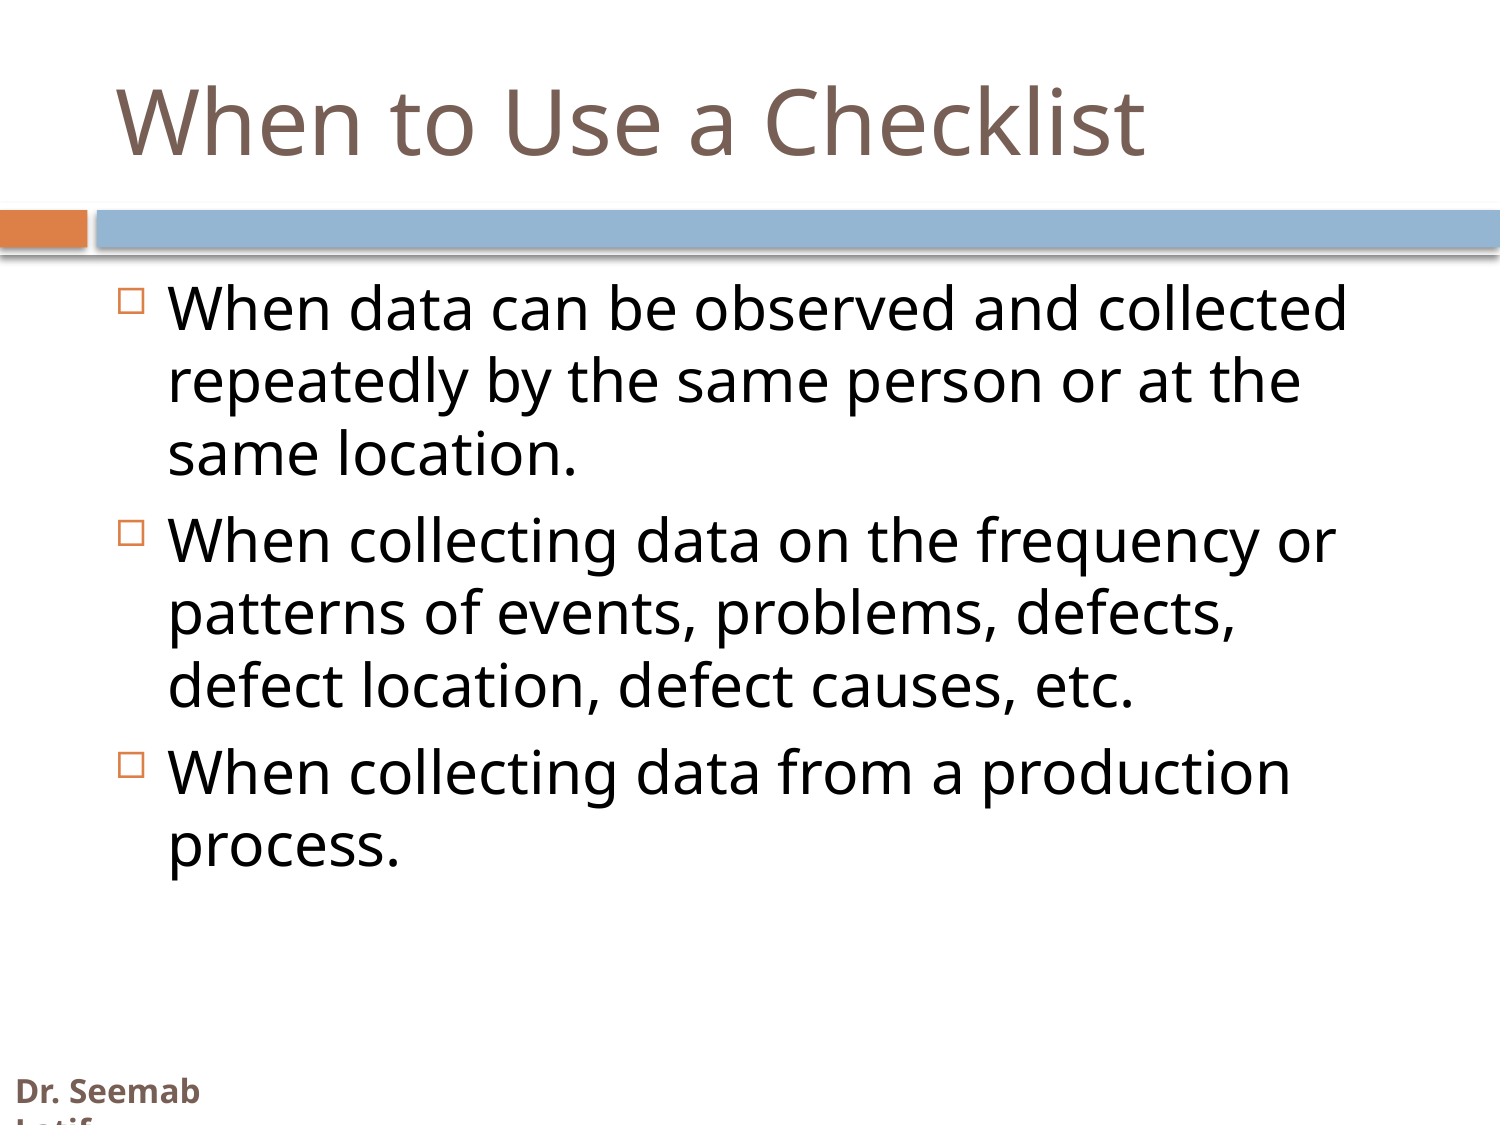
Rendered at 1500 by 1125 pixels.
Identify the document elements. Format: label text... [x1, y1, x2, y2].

list When data can be observed and collected repeatedly by the same person or at the same location. When collecting data on the frequency or patterns of events, problems, defects, defect location, defect causes, etc. When collecting data from a production process. [100, 262, 1438, 1000]
title When to Use a Checklist [100, 37, 1438, 200]
